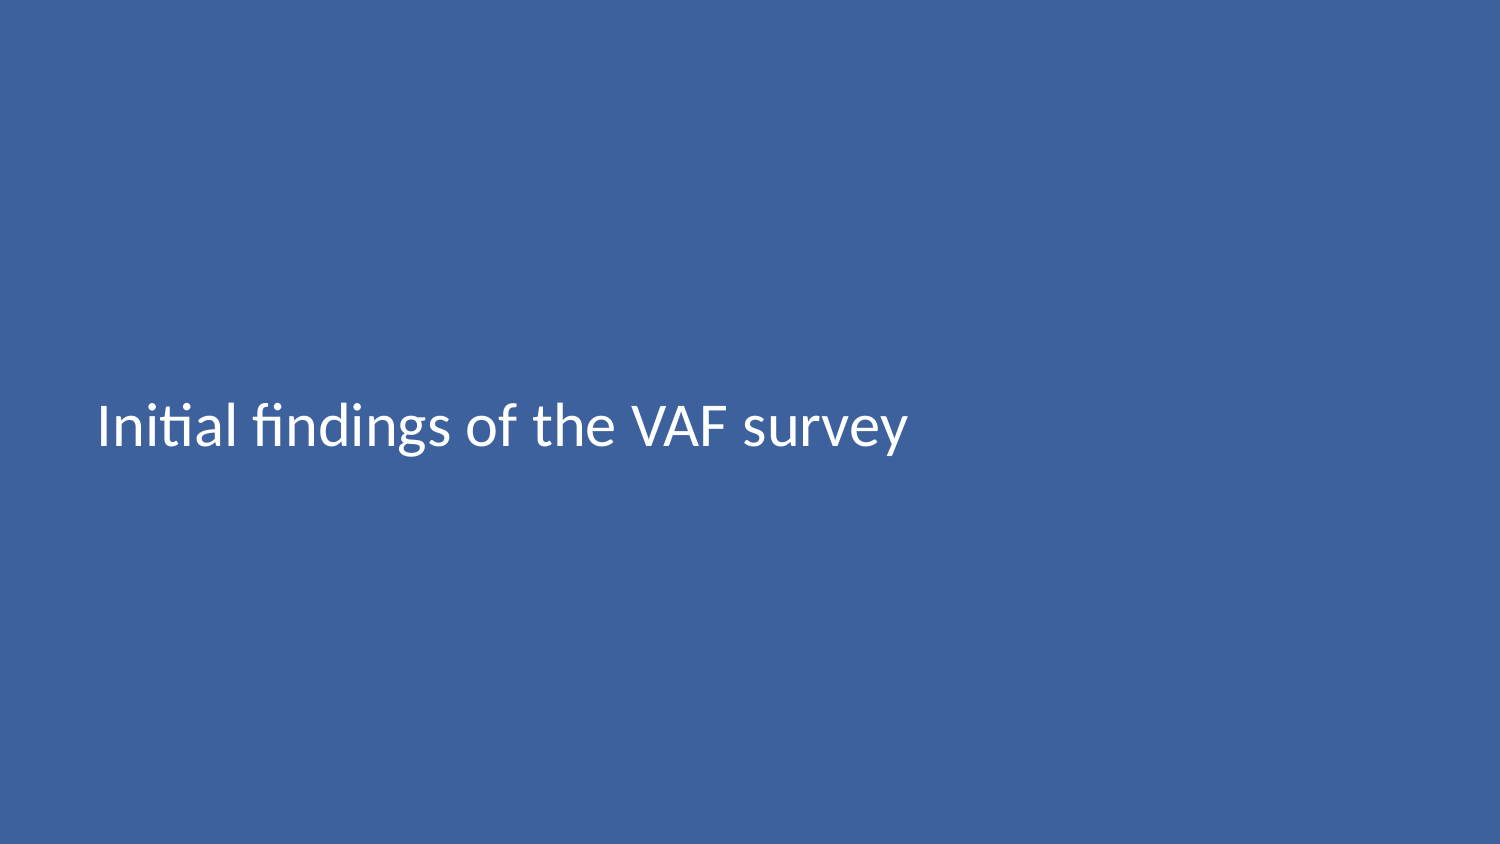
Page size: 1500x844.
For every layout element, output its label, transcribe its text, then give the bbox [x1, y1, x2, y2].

text_box Initial findings of the VAF survey [81, 351, 1047, 493]
